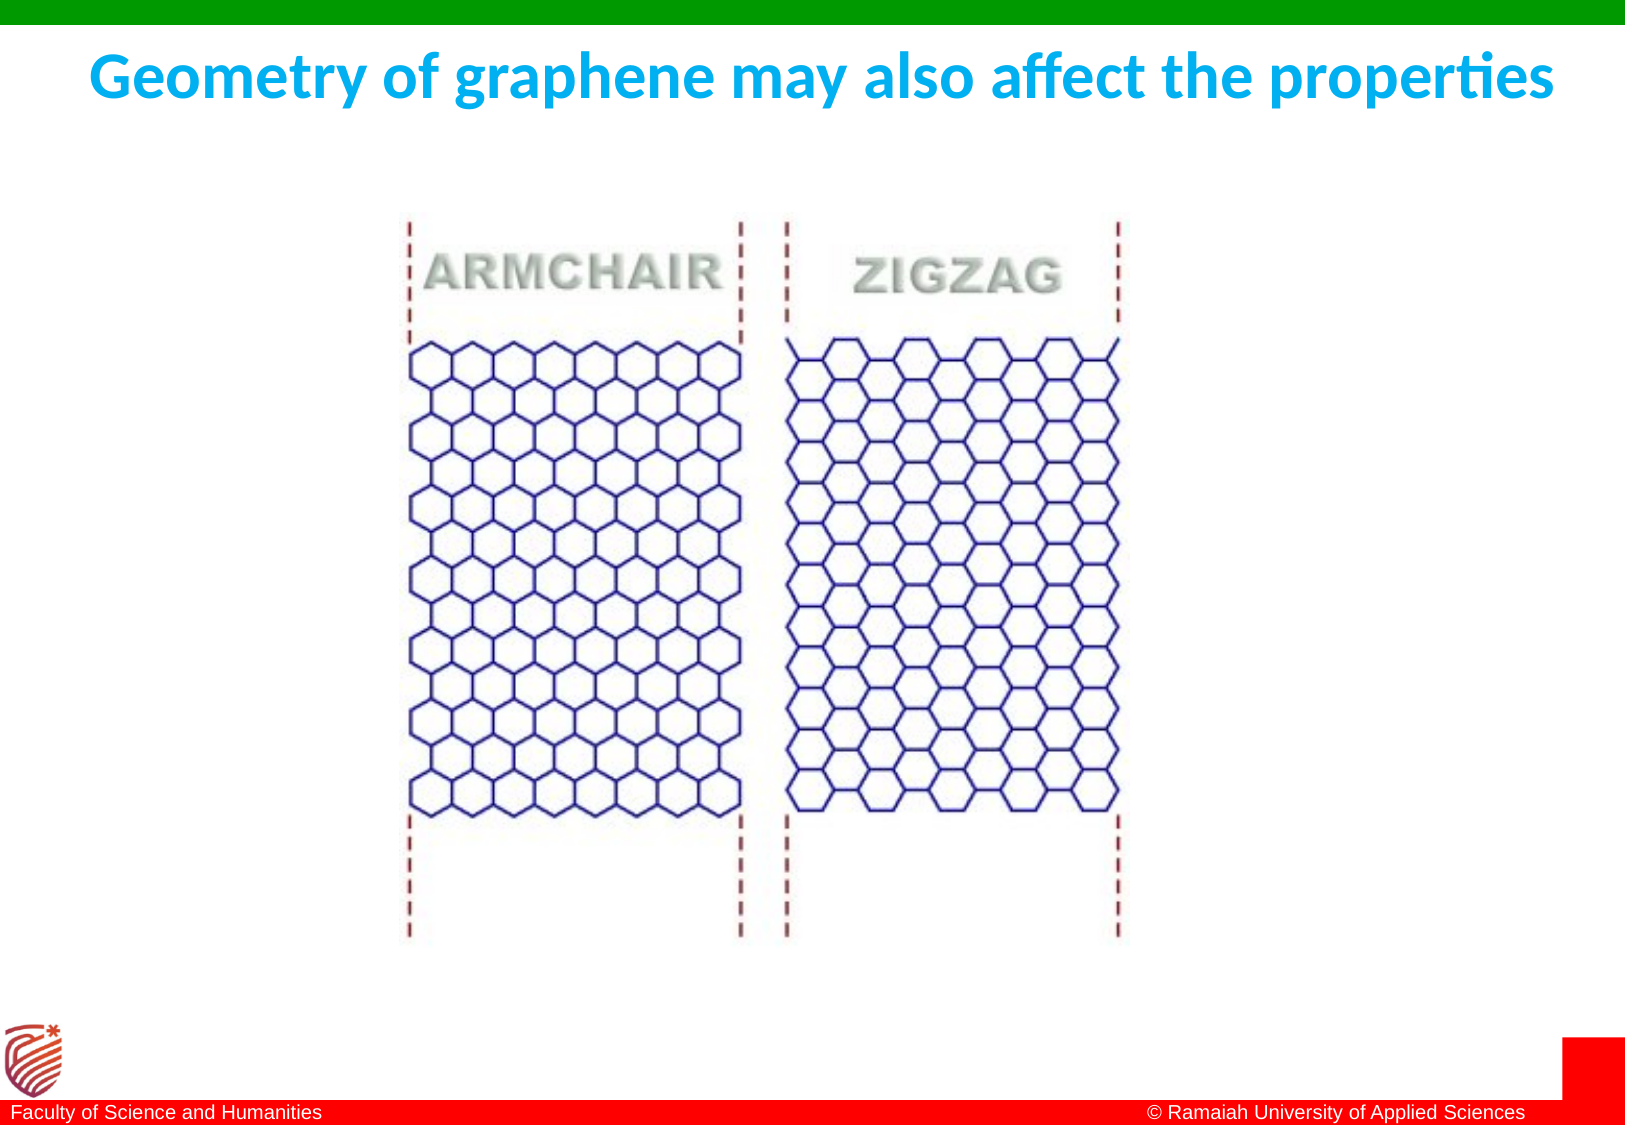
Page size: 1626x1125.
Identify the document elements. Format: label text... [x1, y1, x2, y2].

picture [399, 212, 1130, 949]
text_box Geometry of graphene may also affect the properties [75, 24, 1625, 120]
picture [0, 1013, 69, 1100]
